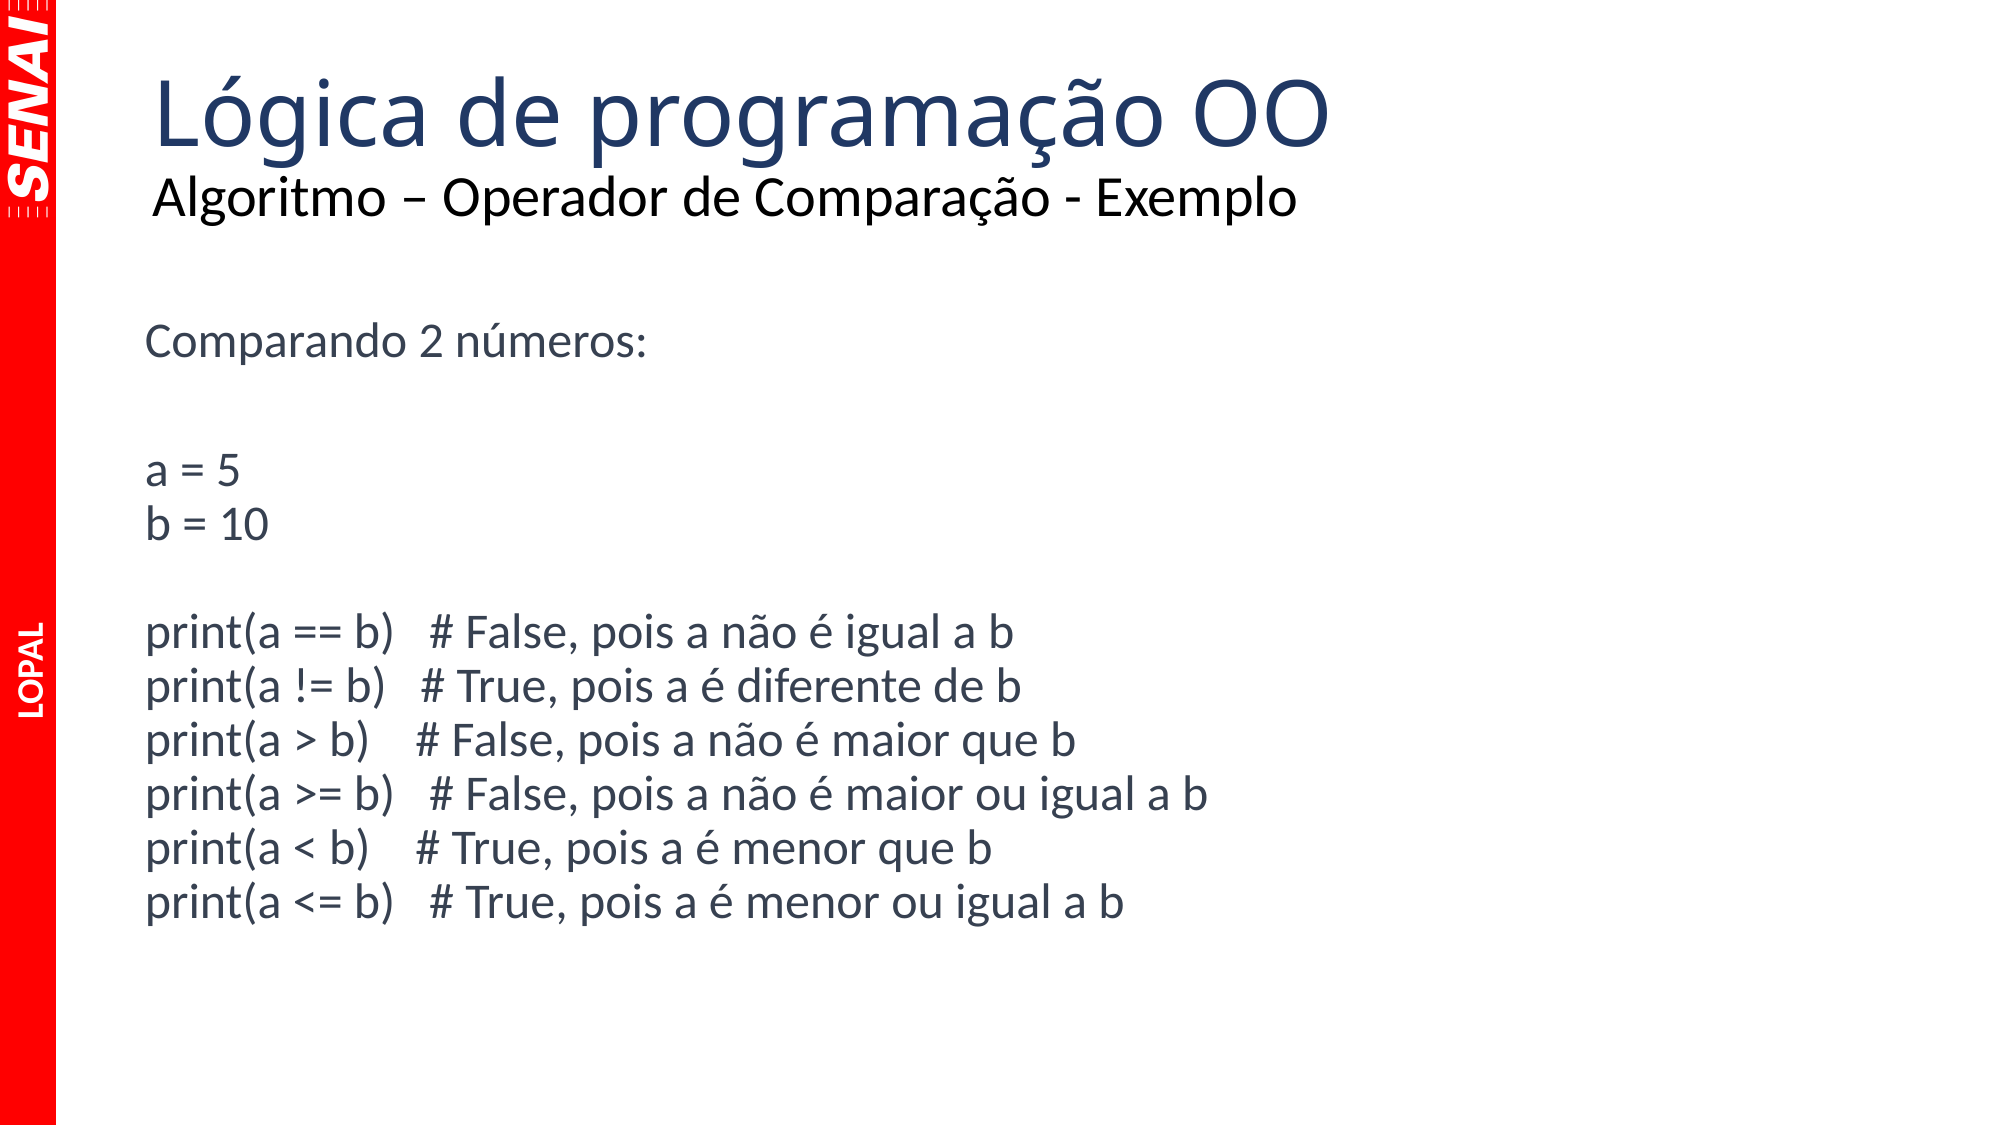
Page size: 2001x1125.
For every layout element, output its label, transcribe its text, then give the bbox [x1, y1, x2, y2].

text_box Comparando 2 números: a = 5 b = 10 print(a == b) # False, pois a não é igual a b print(a != b) # True, pois a é diferente de b print(a > b) # False, pois a não é maior que b print(a >= b) # False, pois a não é maior ou igual a b print(a < b) # True, pois a é menor que b print(a <= b) # True, pois a é menor ou igual a b [129, 307, 1983, 1083]
text_box Algoritmo – Operador de Comparação - Exemplo [137, 158, 1878, 250]
title Lógica de programação OO [137, 59, 1863, 158]
picture [0, 0, 56, 217]
